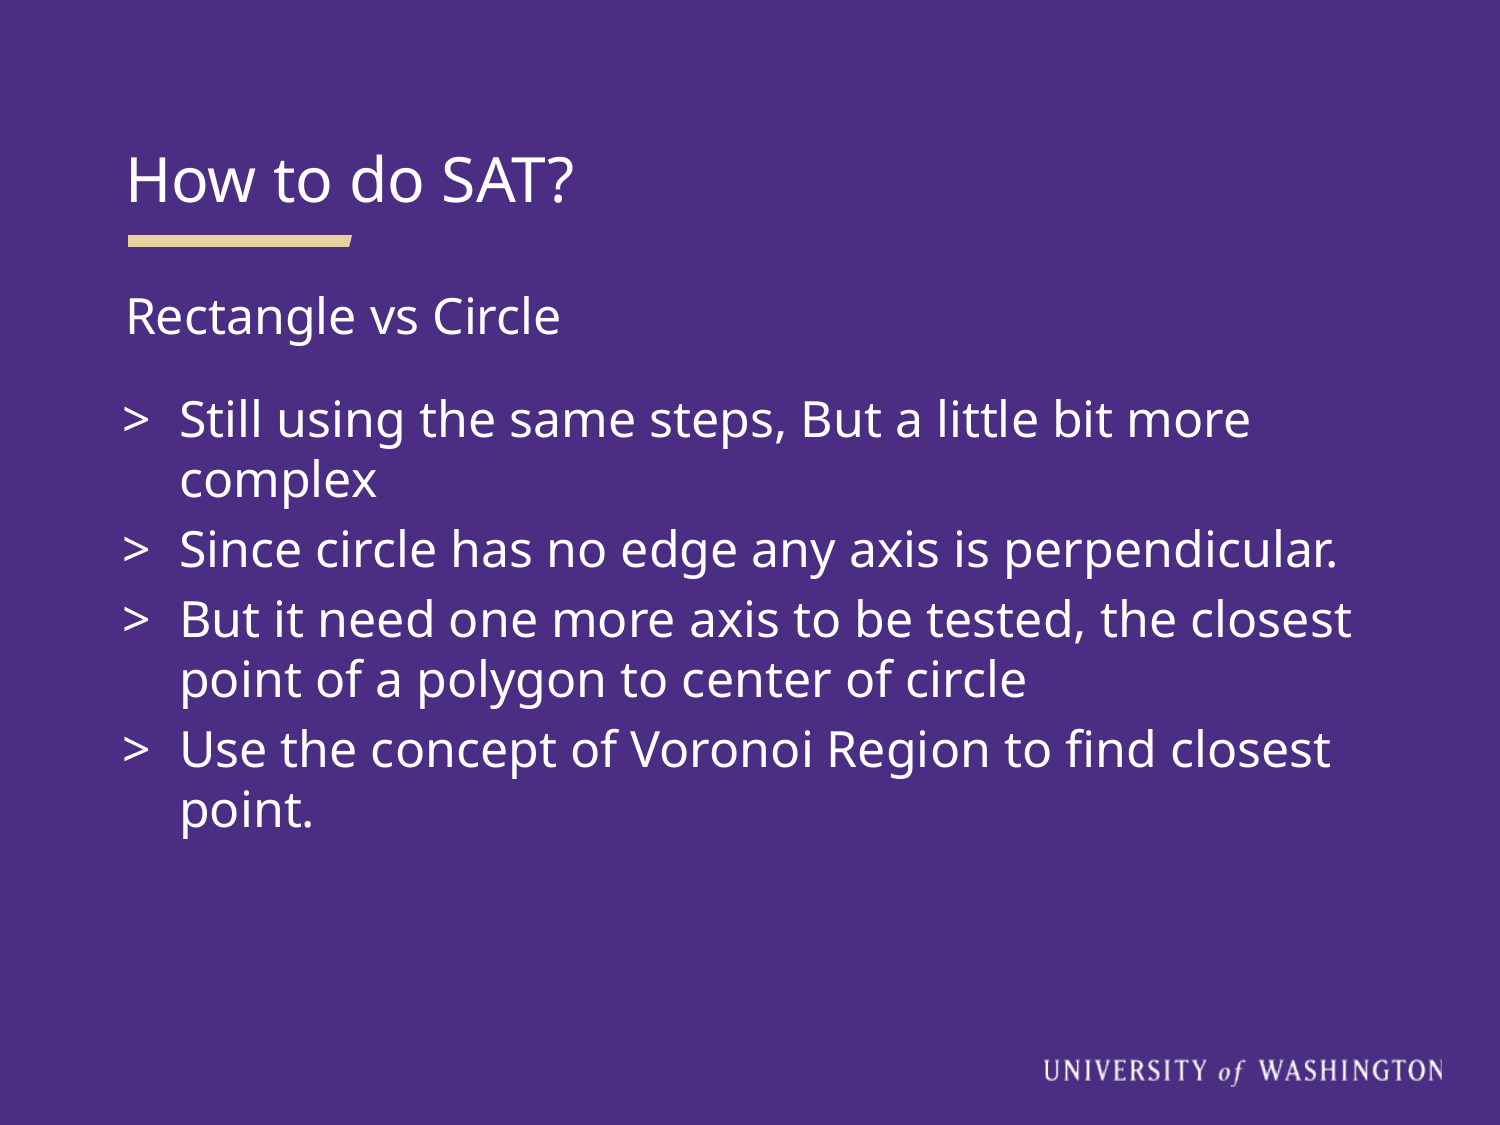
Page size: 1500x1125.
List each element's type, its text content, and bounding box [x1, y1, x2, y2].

picture [128, 235, 352, 247]
list How to do SAT? [110, 60, 1453, 224]
list Rectangle vs Circle [110, 283, 1453, 352]
list Still using the same steps, But a little bit more complex Since circle has no edge any axis is perpendicular. But it need one more axis to be tested, the closest point of a polygon to center of circle Use the concept of Voronoi Region to find closest point. [108, 380, 1453, 1006]
